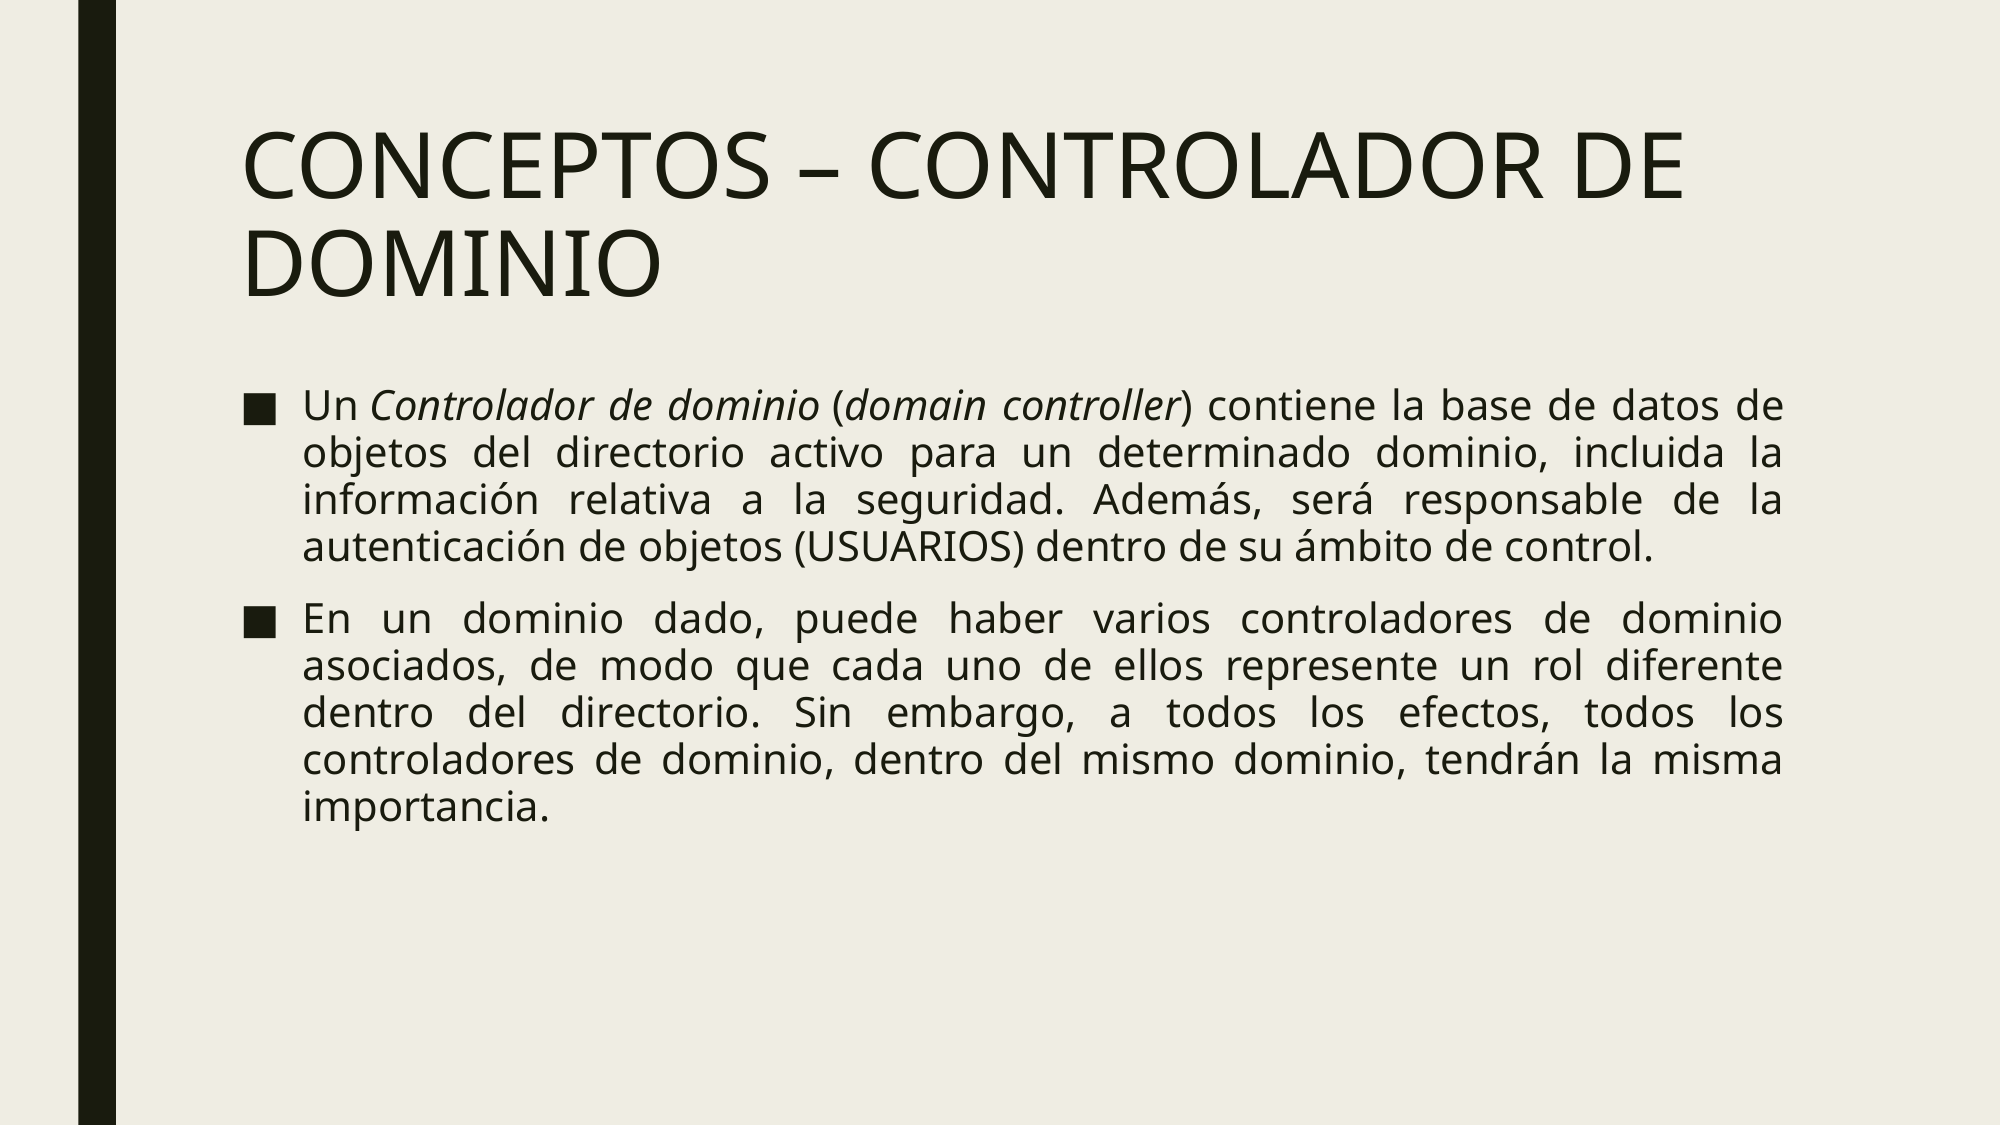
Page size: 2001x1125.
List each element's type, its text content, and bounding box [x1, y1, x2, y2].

list Un Controlador de dominio (domain controller) contiene la base de datos de objetos del directorio activo para un determinado dominio, incluida la información relativa a la seguridad. Además, será responsable de la autenticación de objetos (USUARIOS) dentro de su ámbito de control. En un dominio dado, puede haber varios controladores de dominio asociados, de modo que cada uno de ellos represente un rol diferente dentro del directorio. Sin embargo, a todos los efectos, todos los controladores de dominio, dentro del mismo dominio, tendrán la misma importancia. [225, 375, 1800, 963]
title CONCEPTOS – CONTROLADOR DE DOMINIO [225, 112, 1800, 357]
